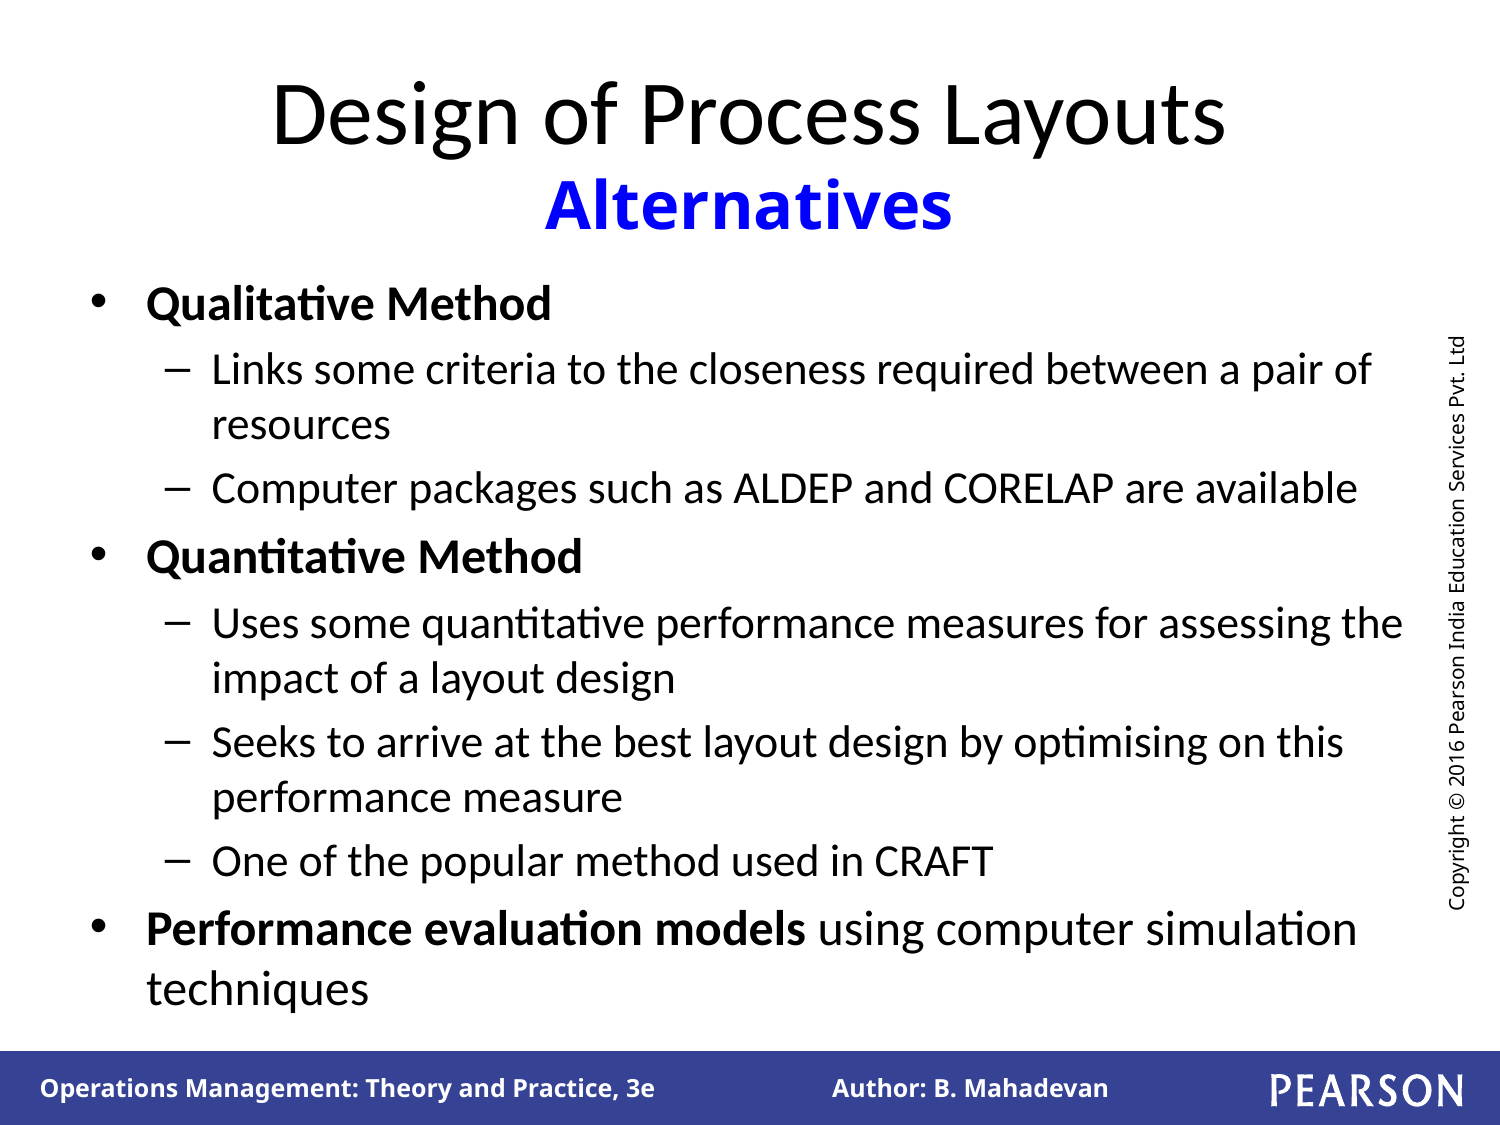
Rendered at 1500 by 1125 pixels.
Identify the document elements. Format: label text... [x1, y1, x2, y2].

title Design of Process Layouts Alternatives [75, 45, 1425, 233]
list Qualitative Method Links some criteria to the closeness required between a pair of resources Computer packages such as ALDEP and CORELAP are available Quantitative Method Uses some quantitative performance measures for assessing the impact of a layout design Seeks to arrive at the best layout design by optimising on this performance measure One of the popular method used in CRAFT Performance evaluation models using computer simulation techniques [75, 262, 1425, 1005]
